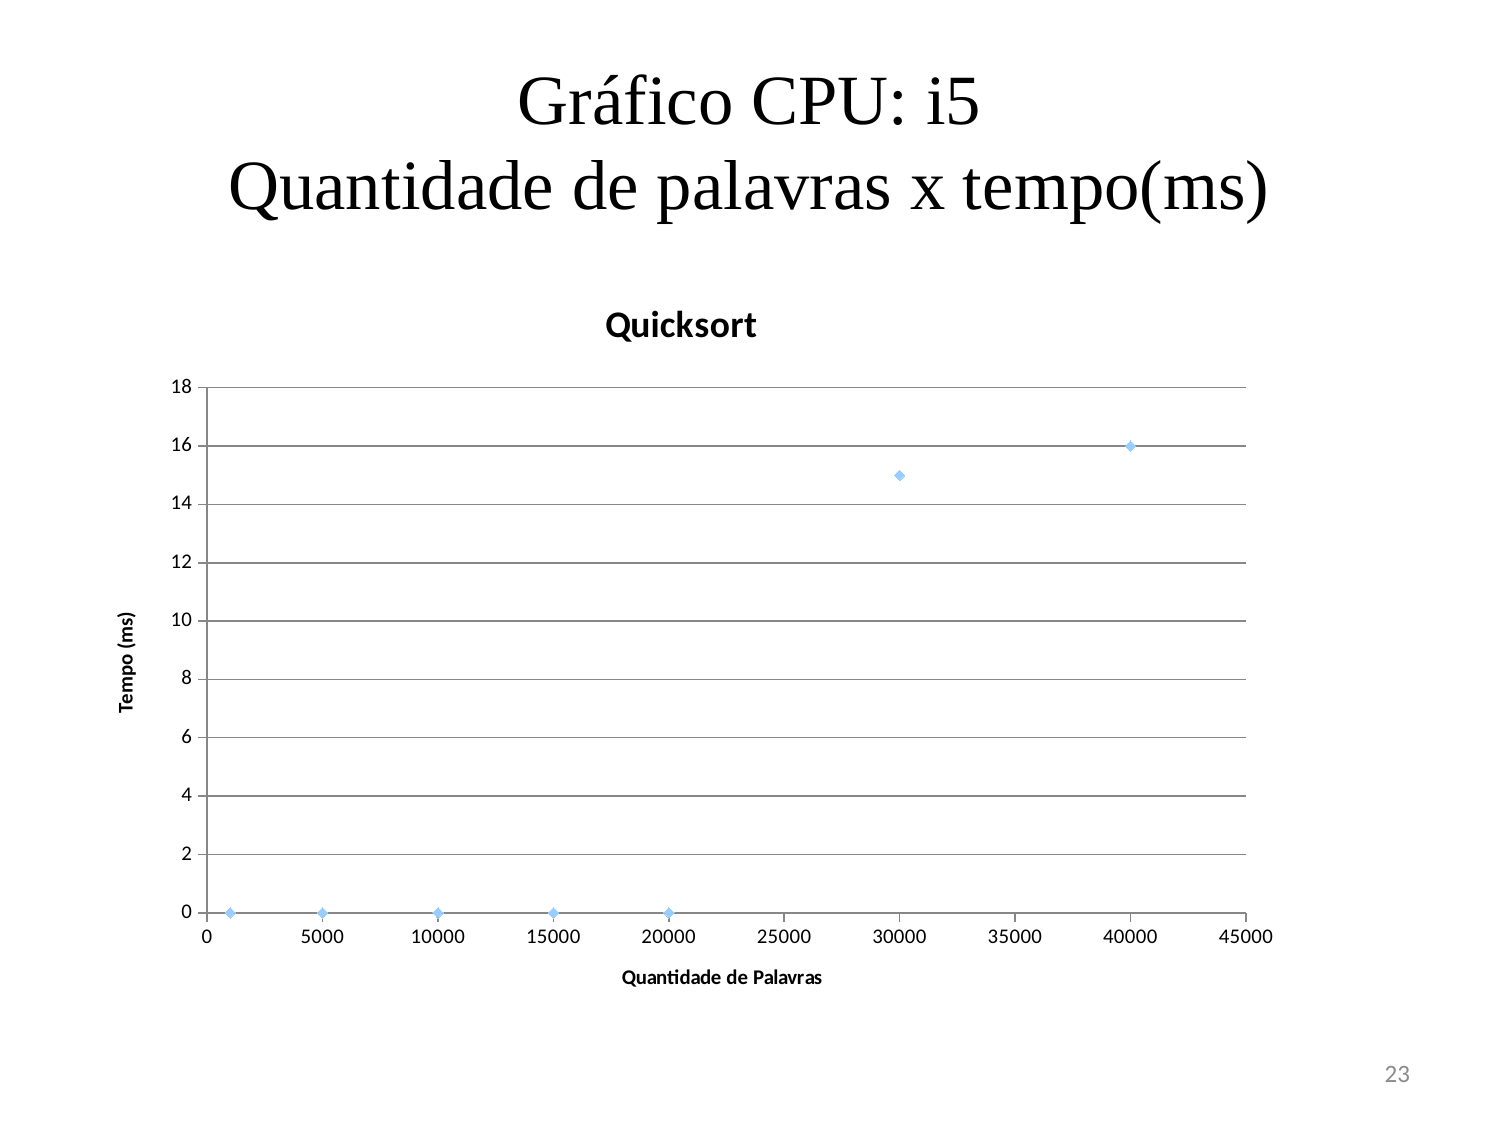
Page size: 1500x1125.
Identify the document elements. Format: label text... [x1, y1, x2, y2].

title Gráfico CPU: i5 Quantidade de palavras x tempo(ms) [75, 45, 1425, 233]
slide_number 23 [1074, 1042, 1425, 1103]
chart [74, 262, 1426, 1006]
